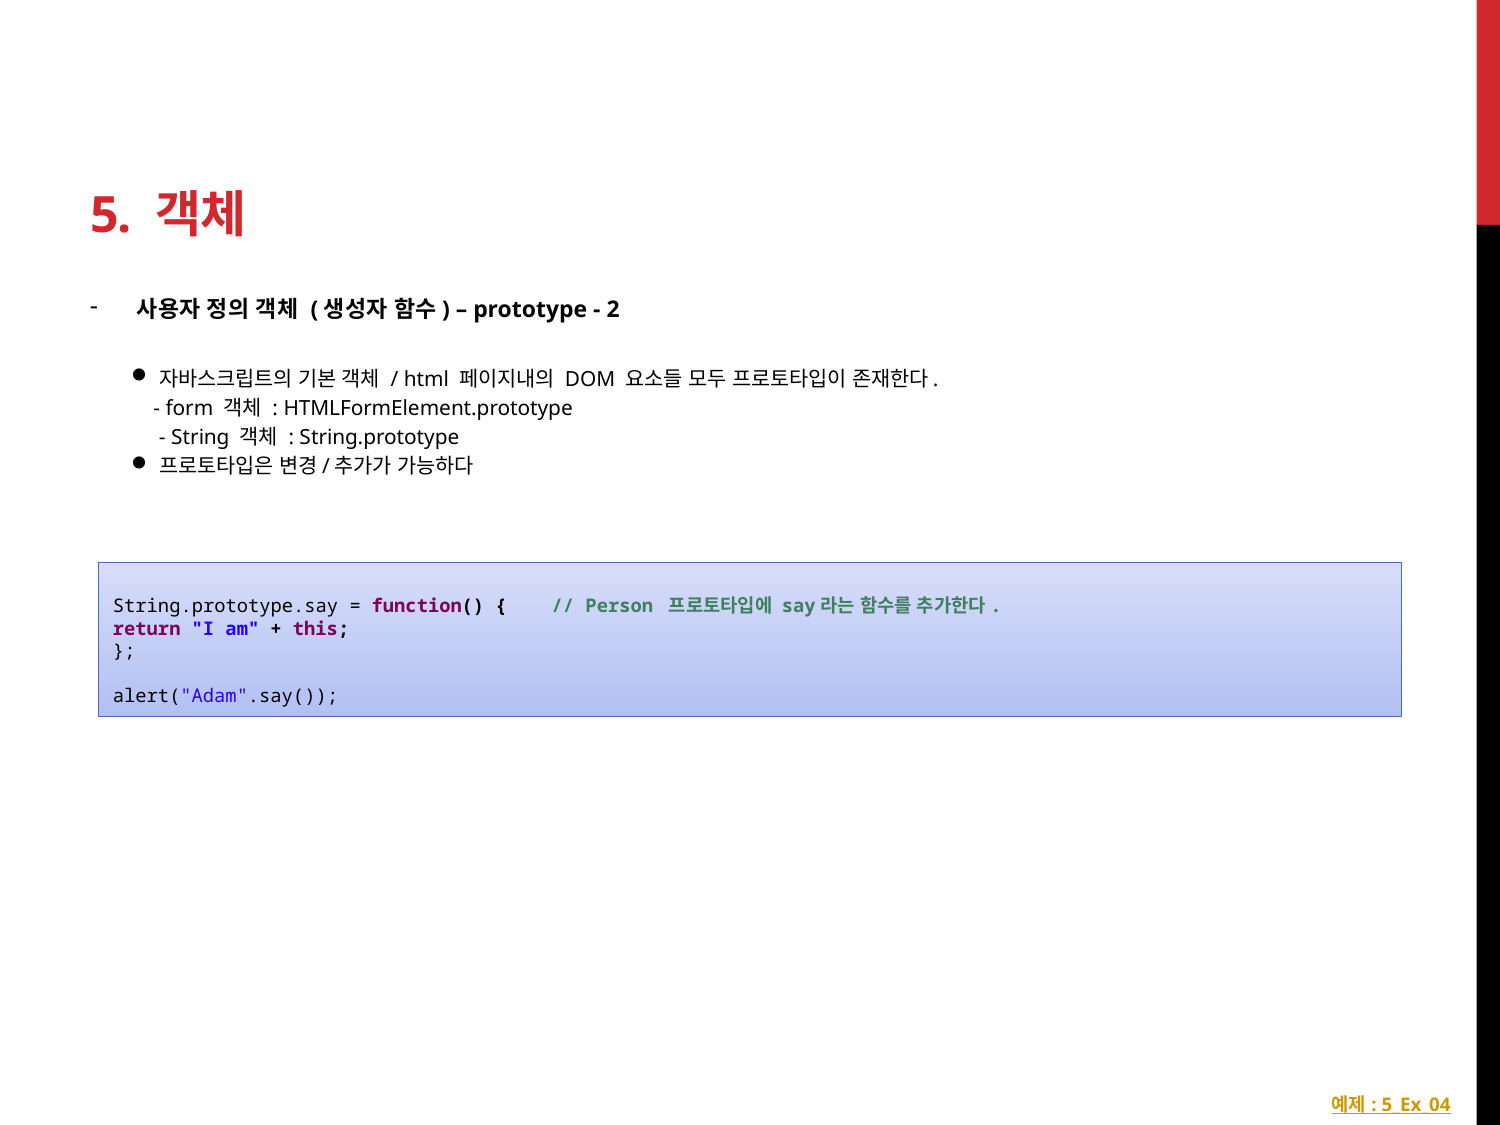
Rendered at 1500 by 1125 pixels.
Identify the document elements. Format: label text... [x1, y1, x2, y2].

list 사용자 정의 객체 (생성자 함수) – prototype - 2 자바스크립트의 기본 객체 / html 페이지내의 DOM 요소들 모두 프로토타입이 존재한다. - form 객체 : HTMLFormElement.prototype - String 객체 : String.prototype 프로토타입은 변경/추가가 가능하다 [75, 287, 1459, 1087]
text_box String.prototype.say = function() { // Person 프로토타입에 say라는 함수를 추가한다. return "I am" + this; }; alert("Adam".say()); [97, 561, 1403, 717]
title 5. 객체 [75, 25, 1329, 250]
text_box 예제 : 5_Ex_04 [1316, 1084, 1495, 1125]
